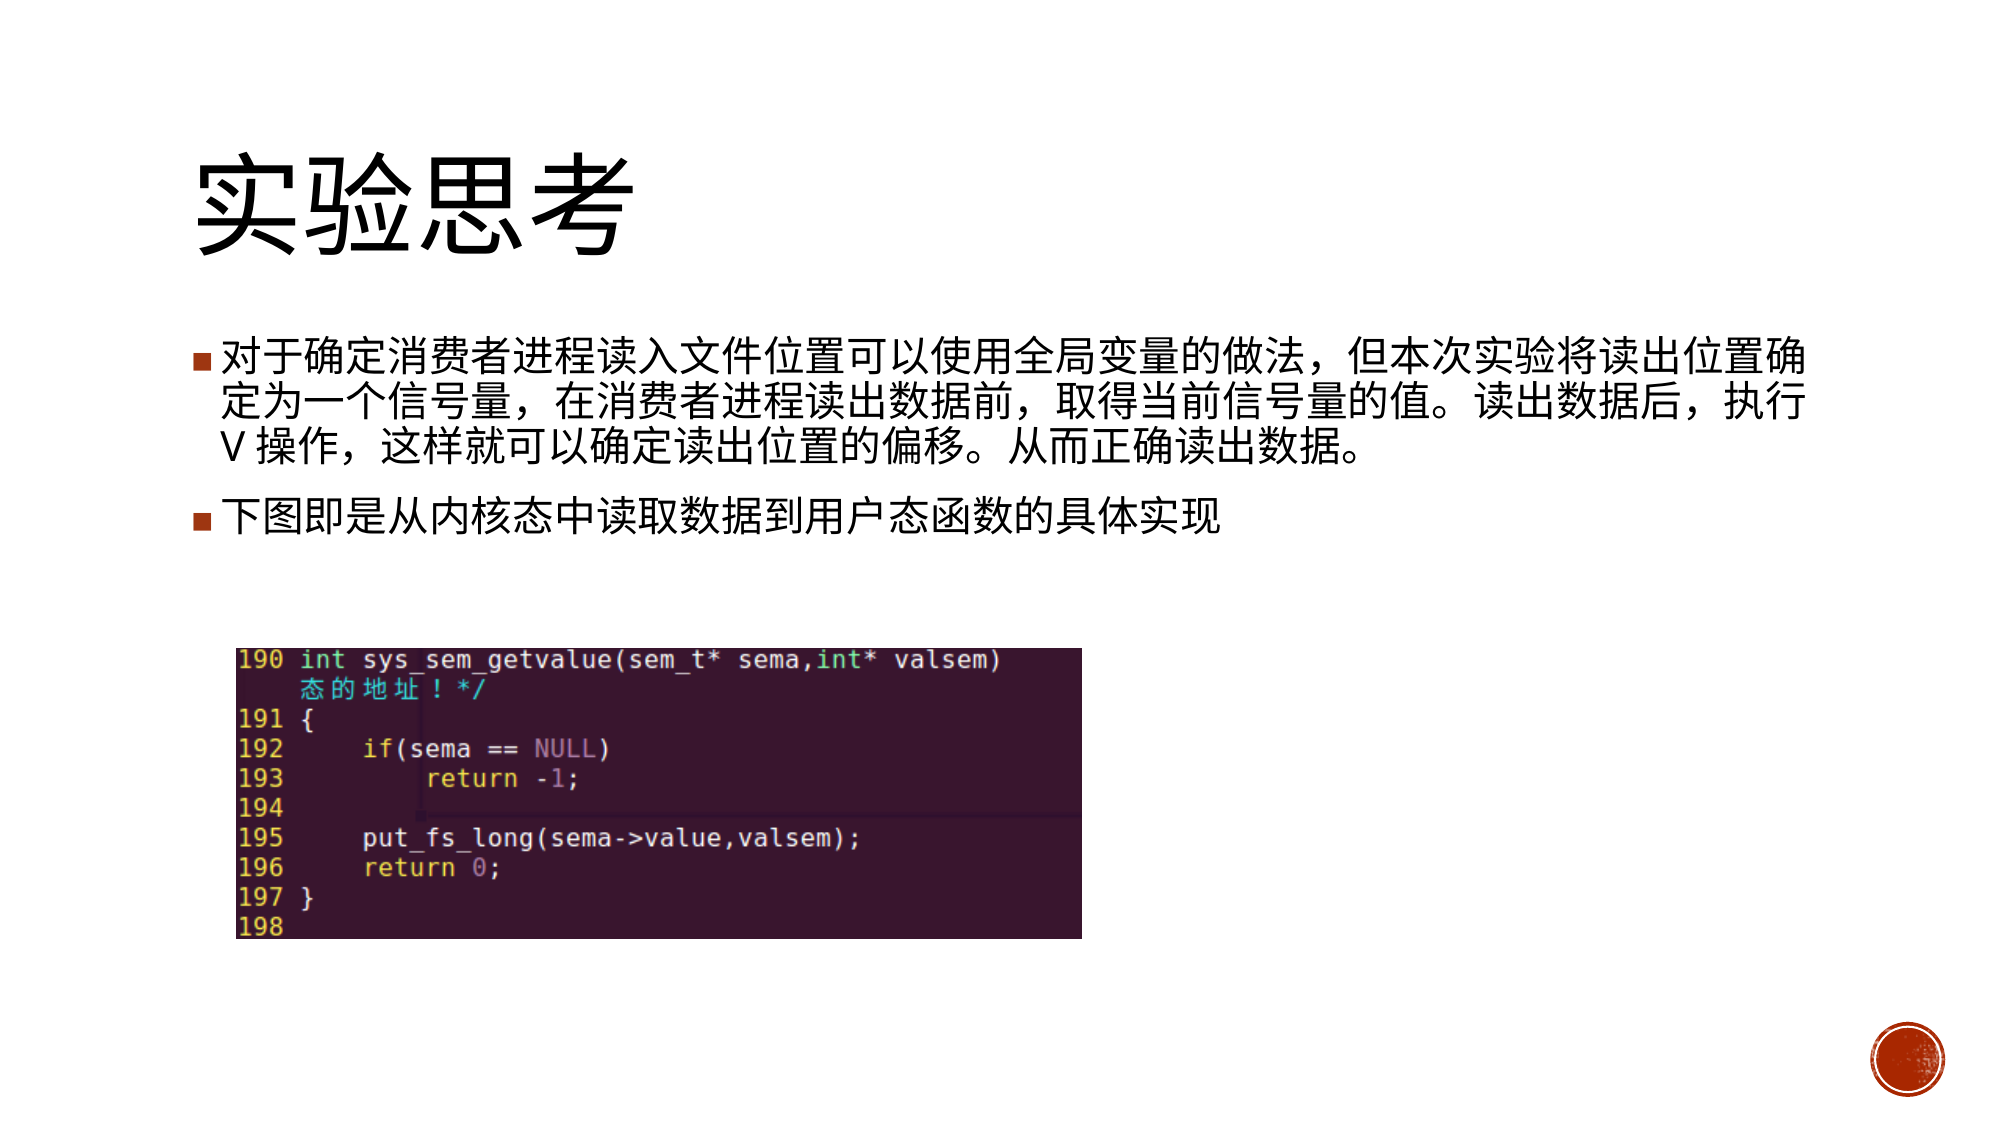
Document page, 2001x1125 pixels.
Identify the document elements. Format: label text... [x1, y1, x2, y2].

picture [236, 648, 1083, 940]
picture [1870, 1021, 1946, 1097]
title 实验思考 [175, 79, 1826, 327]
list 对于确定消费者进程读入文件位置可以使用全局变量的做法，但本次实验将读出位置确定为一个信号量，在消费者进程读出数据前，取得当前信号量的值。读出数据后，执行V操作，这样就可以确定读出位置的偏移。从而正确读出数据。 下图即是从内核态中读取数据到用户态函数的具体实现 [175, 327, 1826, 993]
